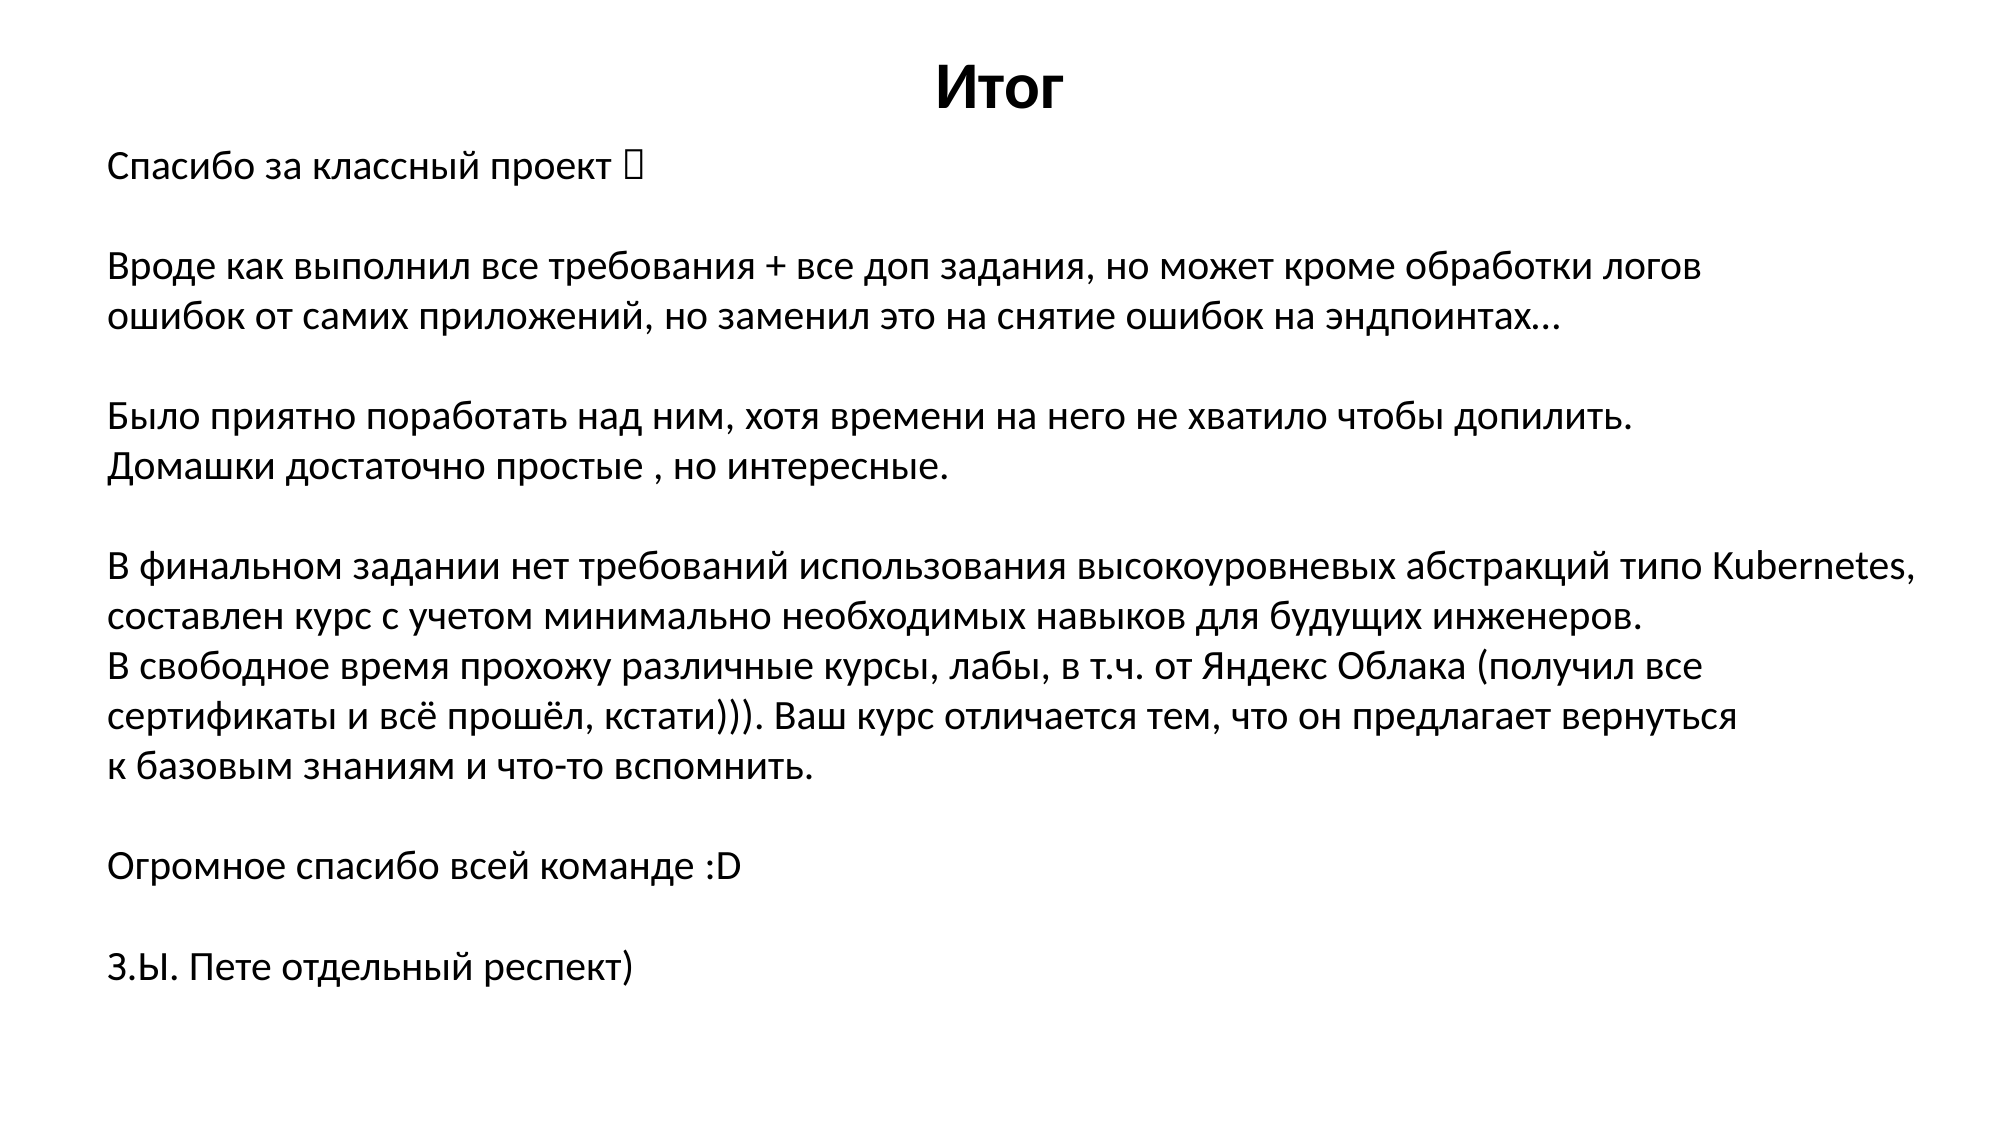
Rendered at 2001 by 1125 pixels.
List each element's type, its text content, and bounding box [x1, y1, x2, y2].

text_box Итог [920, 34, 1080, 130]
text_box Спасибо за классный проект  Вроде как выполнил все требования + все доп задания, но может кроме обработки логов ошибок от самих приложений, но заменил это на снятие ошибок на эндпоинтах… Было приятно поработать над ним, хотя времени на него не хватило чтобы допилить. Домашки достаточно простые , но интересные. В финальном задании нет требований иcпользования высокоуровневых абстракций типо Kubernetes, составлен курс с учетом минимально необходимых навыков для будущих инженеров. В свободное время прохожу различные курсы, лабы, в т.ч. от Яндекс Облака (получил все сертификаты и всё прошёл, кстати))). Ваш курс отличается тем, что он предлагает вернуться к базовым знаниям и что-то вспомнить. Огромное спасибо всей команде :D З.Ы. Пете отдельный респект) [92, 130, 1941, 996]
